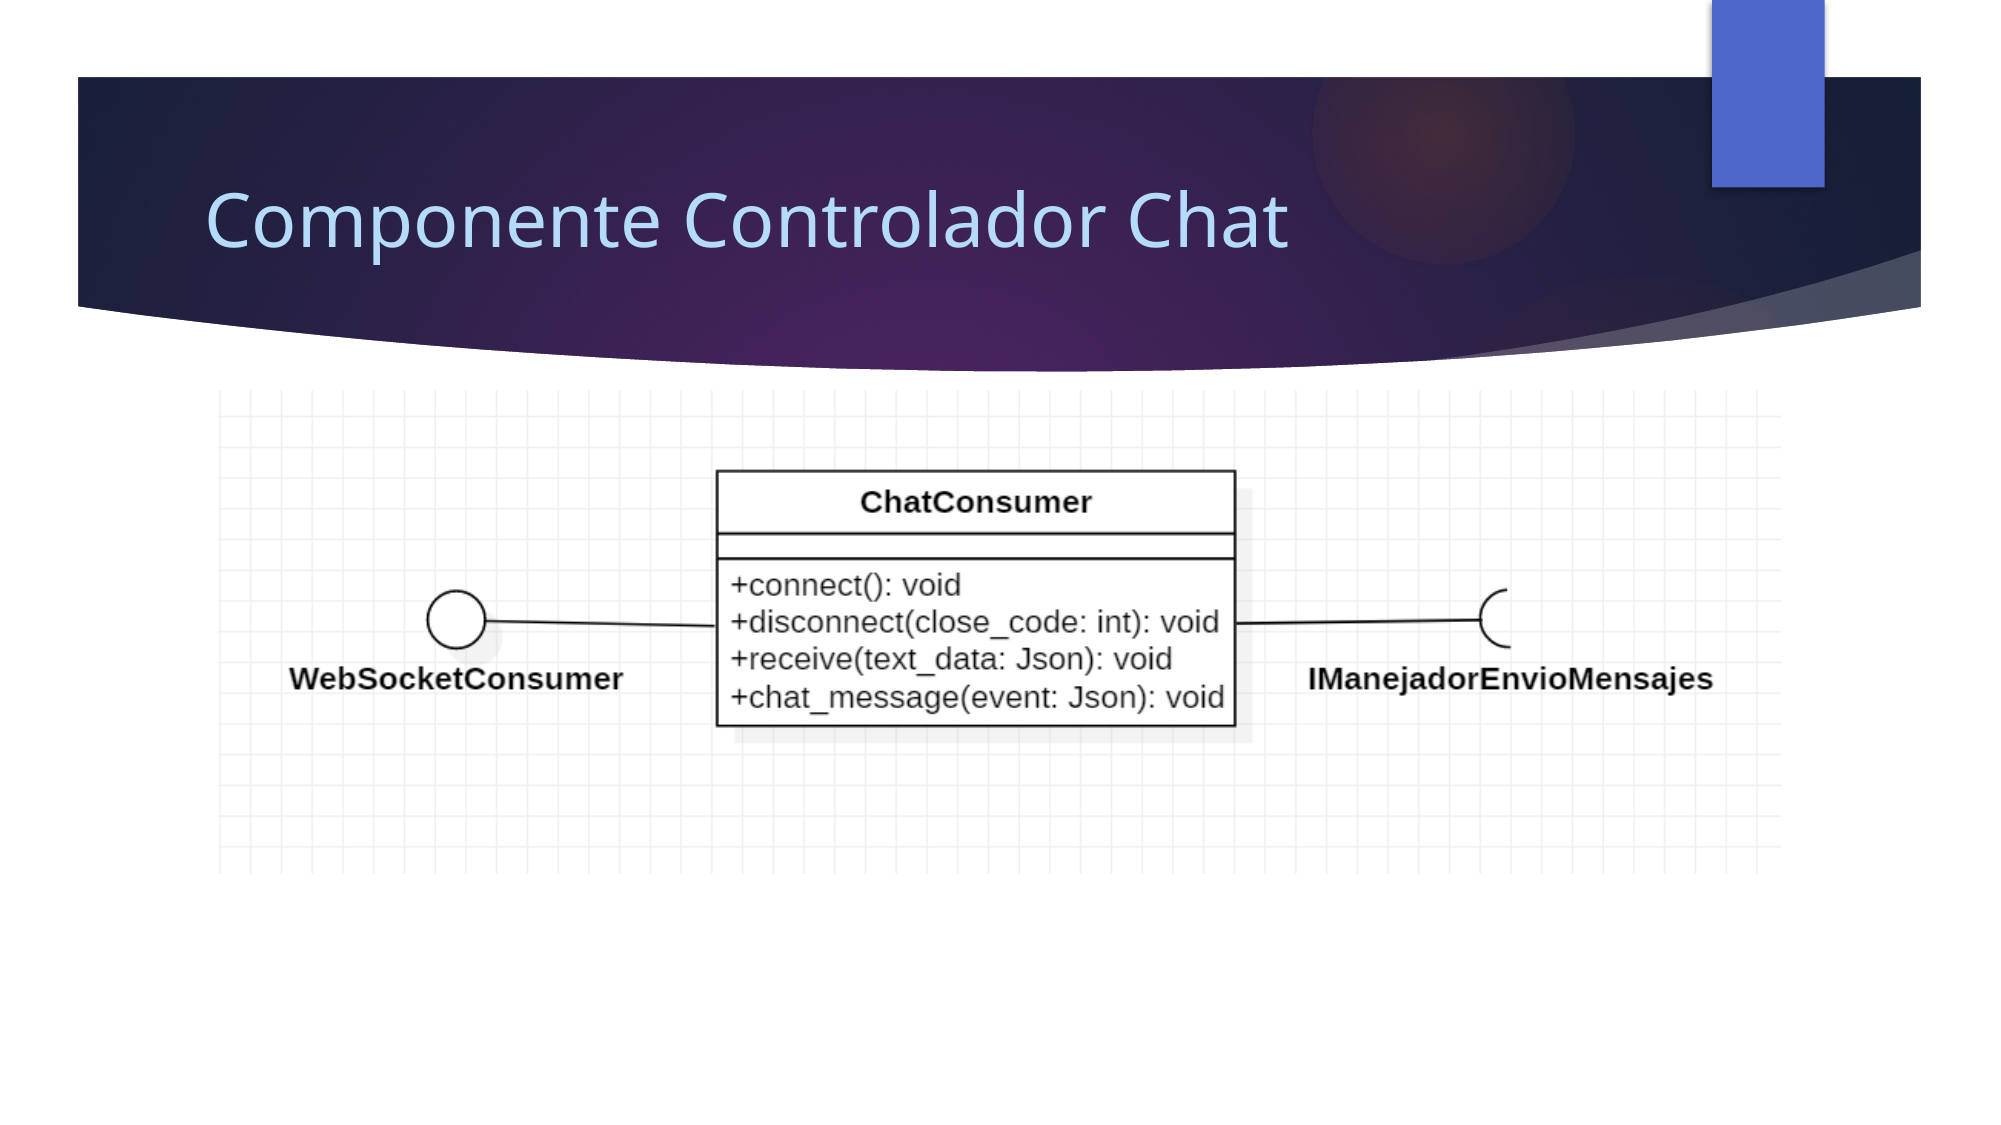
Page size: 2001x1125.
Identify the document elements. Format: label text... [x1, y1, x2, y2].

title Componente Controlador Chat [189, 159, 1627, 276]
picture [218, 389, 1782, 875]
